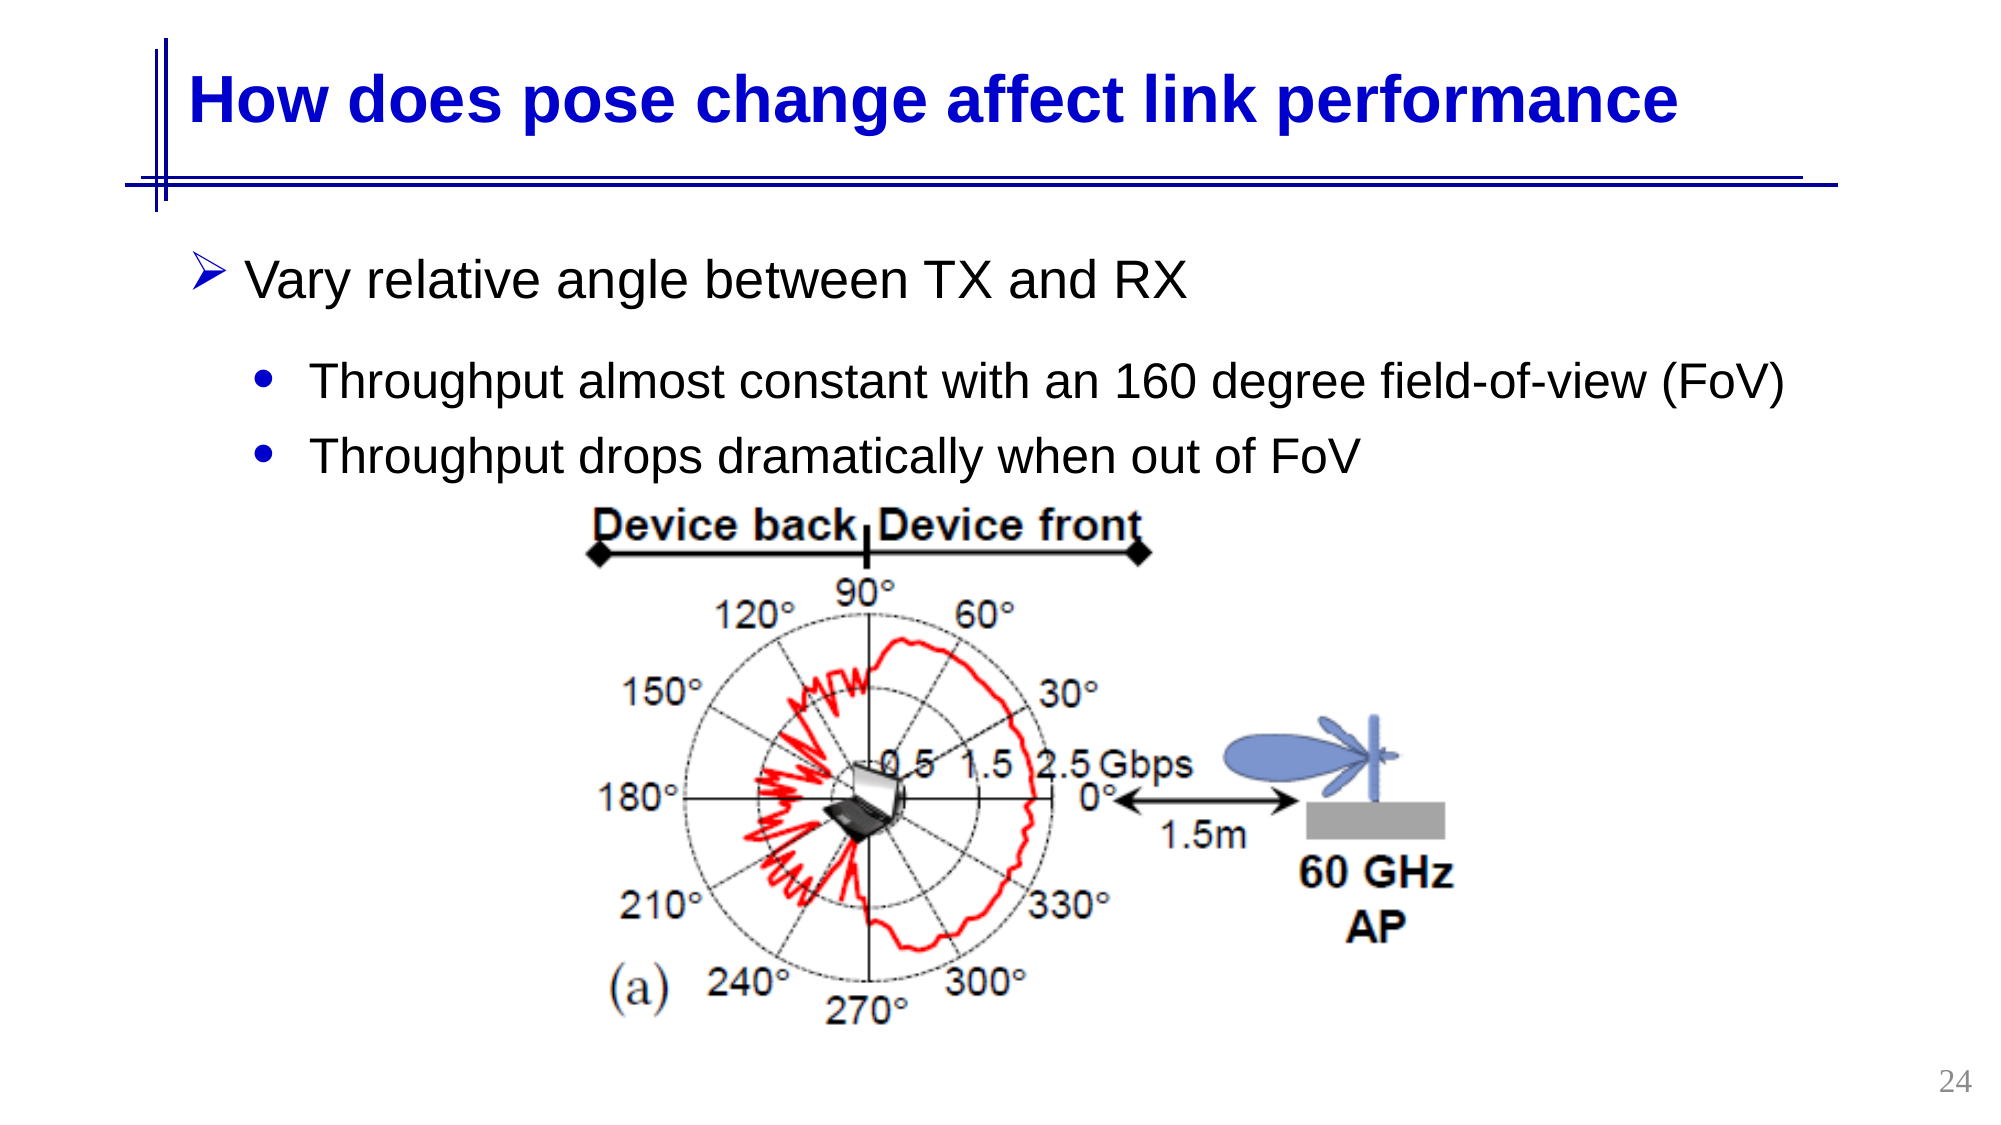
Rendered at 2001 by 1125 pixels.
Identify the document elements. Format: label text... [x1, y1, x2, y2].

text_box Vary relative angle between TX and RX [173, 237, 1775, 318]
text_box Throughput almost constant with an 160 degree field-of-view (FoV) [237, 340, 1850, 415]
text_box Throughput drops dramatically when out of FoV [237, 415, 1851, 491]
slide_number 24 [1897, 1052, 1988, 1106]
title How does pose change affect link performance [173, 7, 2000, 196]
picture [527, 464, 1468, 1036]
